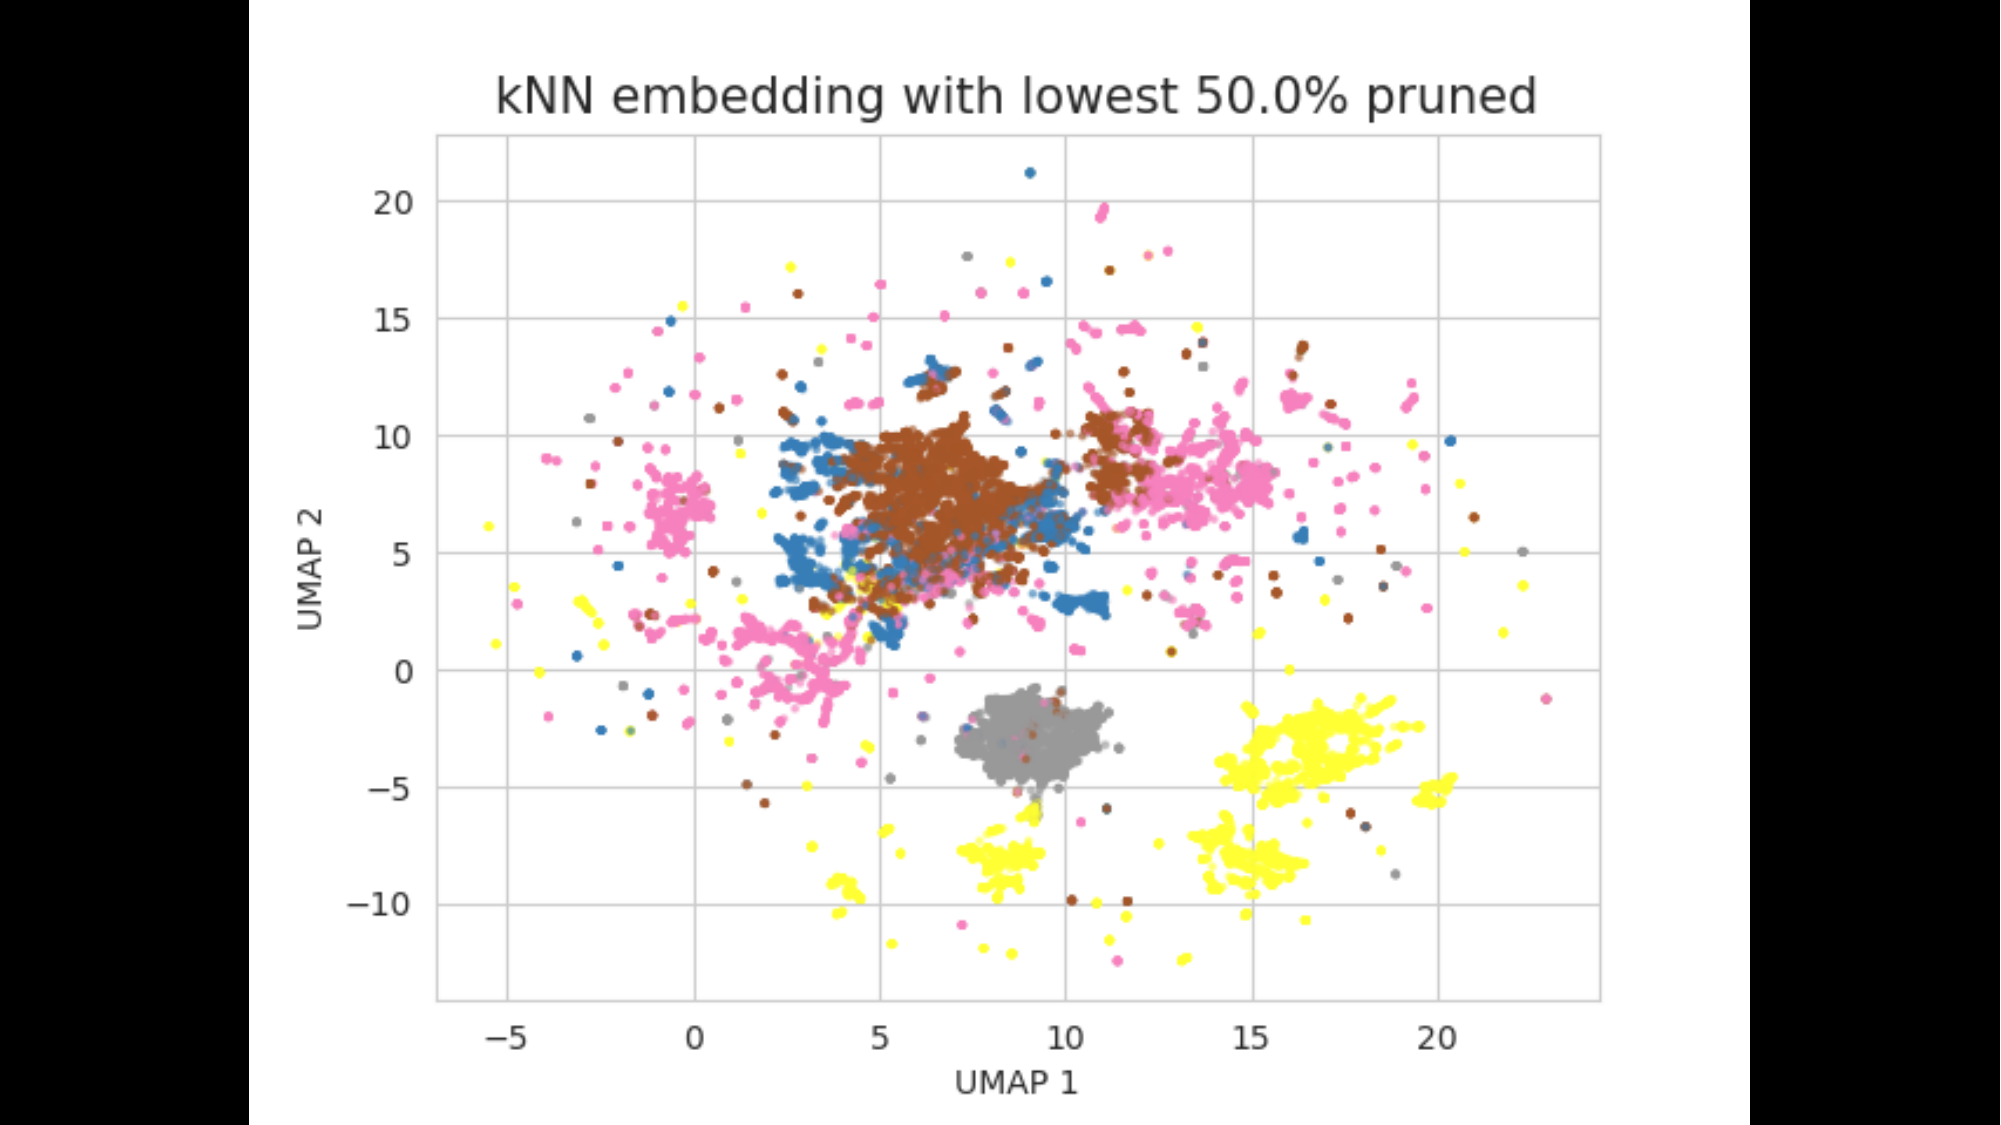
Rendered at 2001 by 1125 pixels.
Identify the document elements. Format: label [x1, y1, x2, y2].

picture [249, 0, 1750, 1125]
